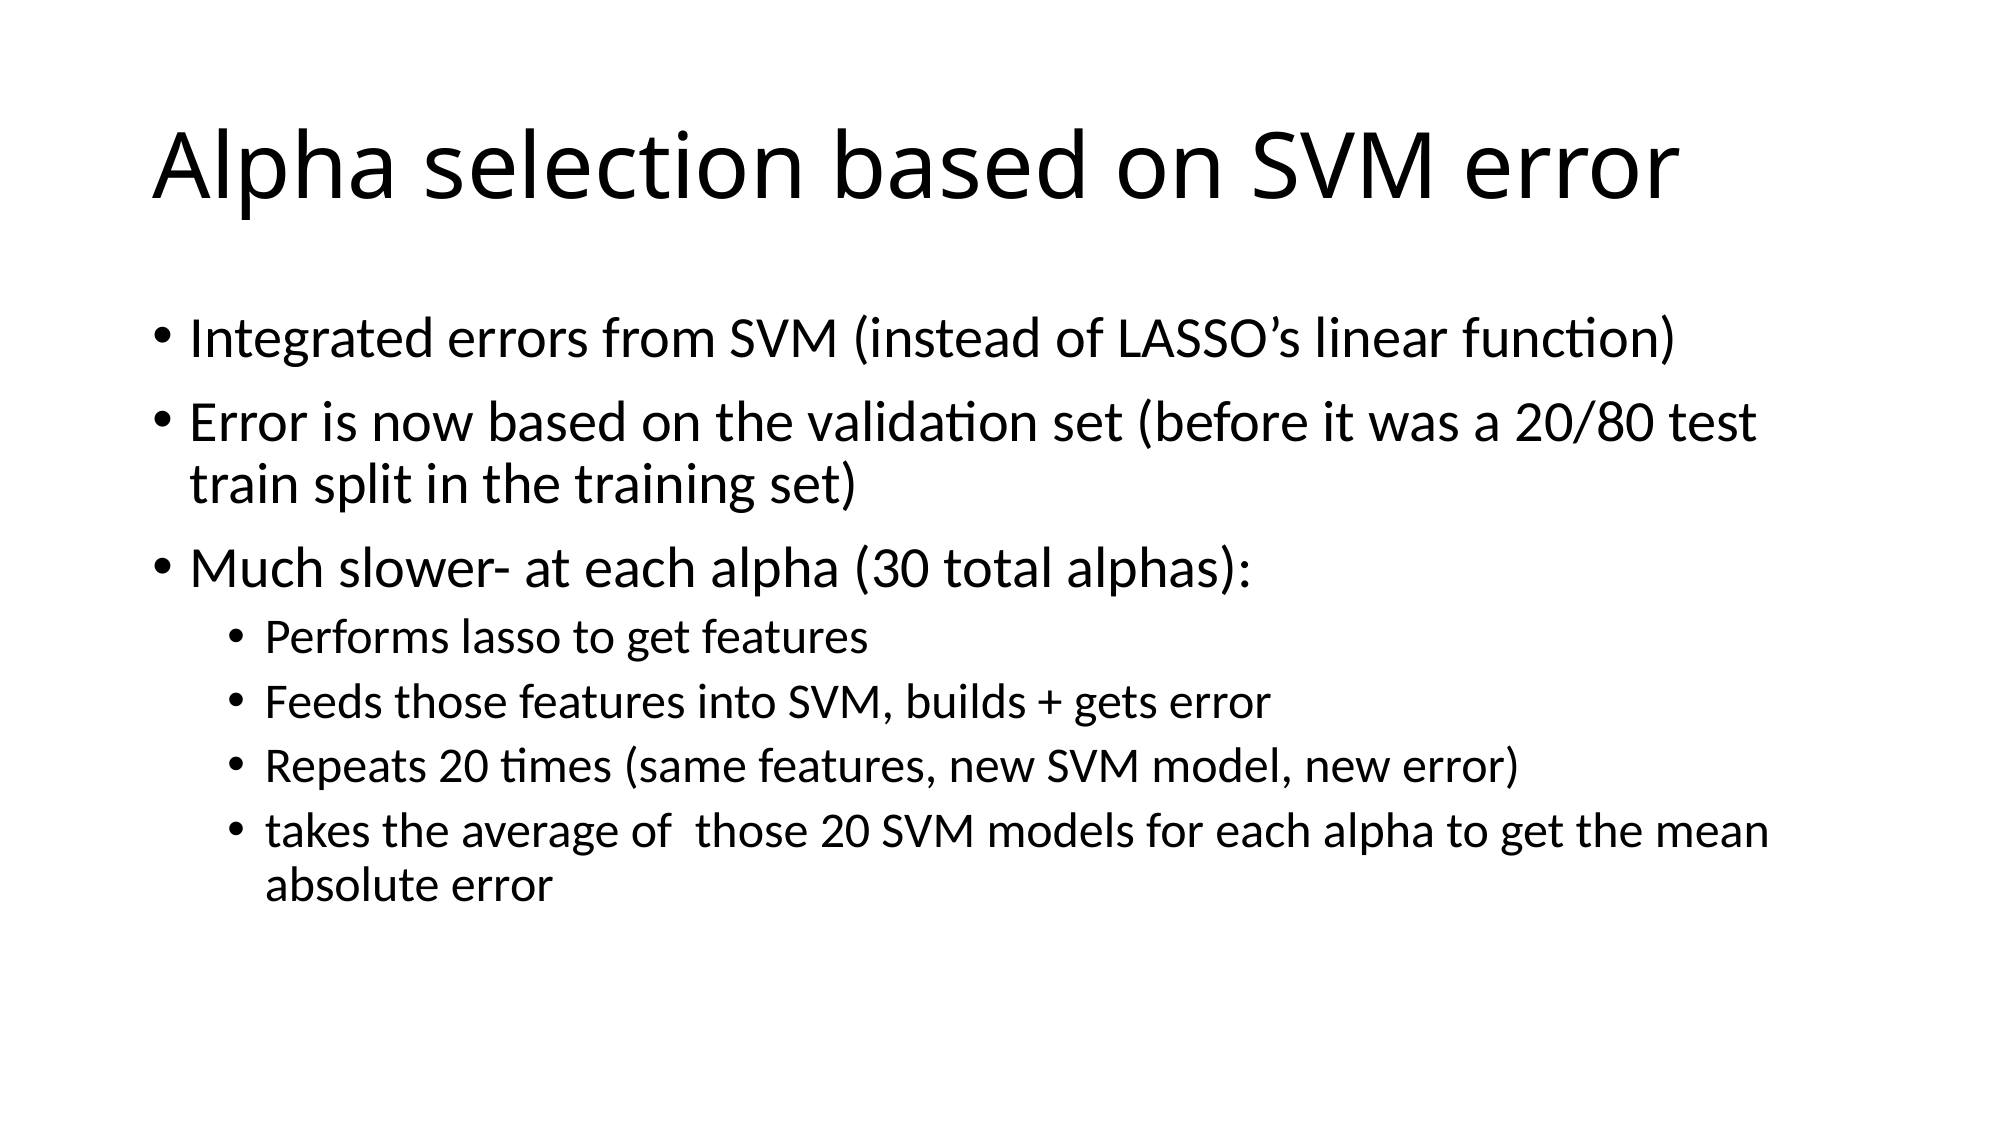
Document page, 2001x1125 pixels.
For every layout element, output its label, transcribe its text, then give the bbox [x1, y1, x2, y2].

list Integrated errors from SVM (instead of LASSO’s linear function) Error is now based on the validation set (before it was a 20/80 test train split in the training set) Much slower- at each alpha (30 total alphas): Performs lasso to get features Feeds those features into SVM, builds + gets error Repeats 20 times (same features, new SVM model, new error) takes the average of those 20 SVM models for each alpha to get the mean absolute error [137, 299, 1863, 1014]
title Alpha selection based on SVM error [137, 59, 1863, 278]
